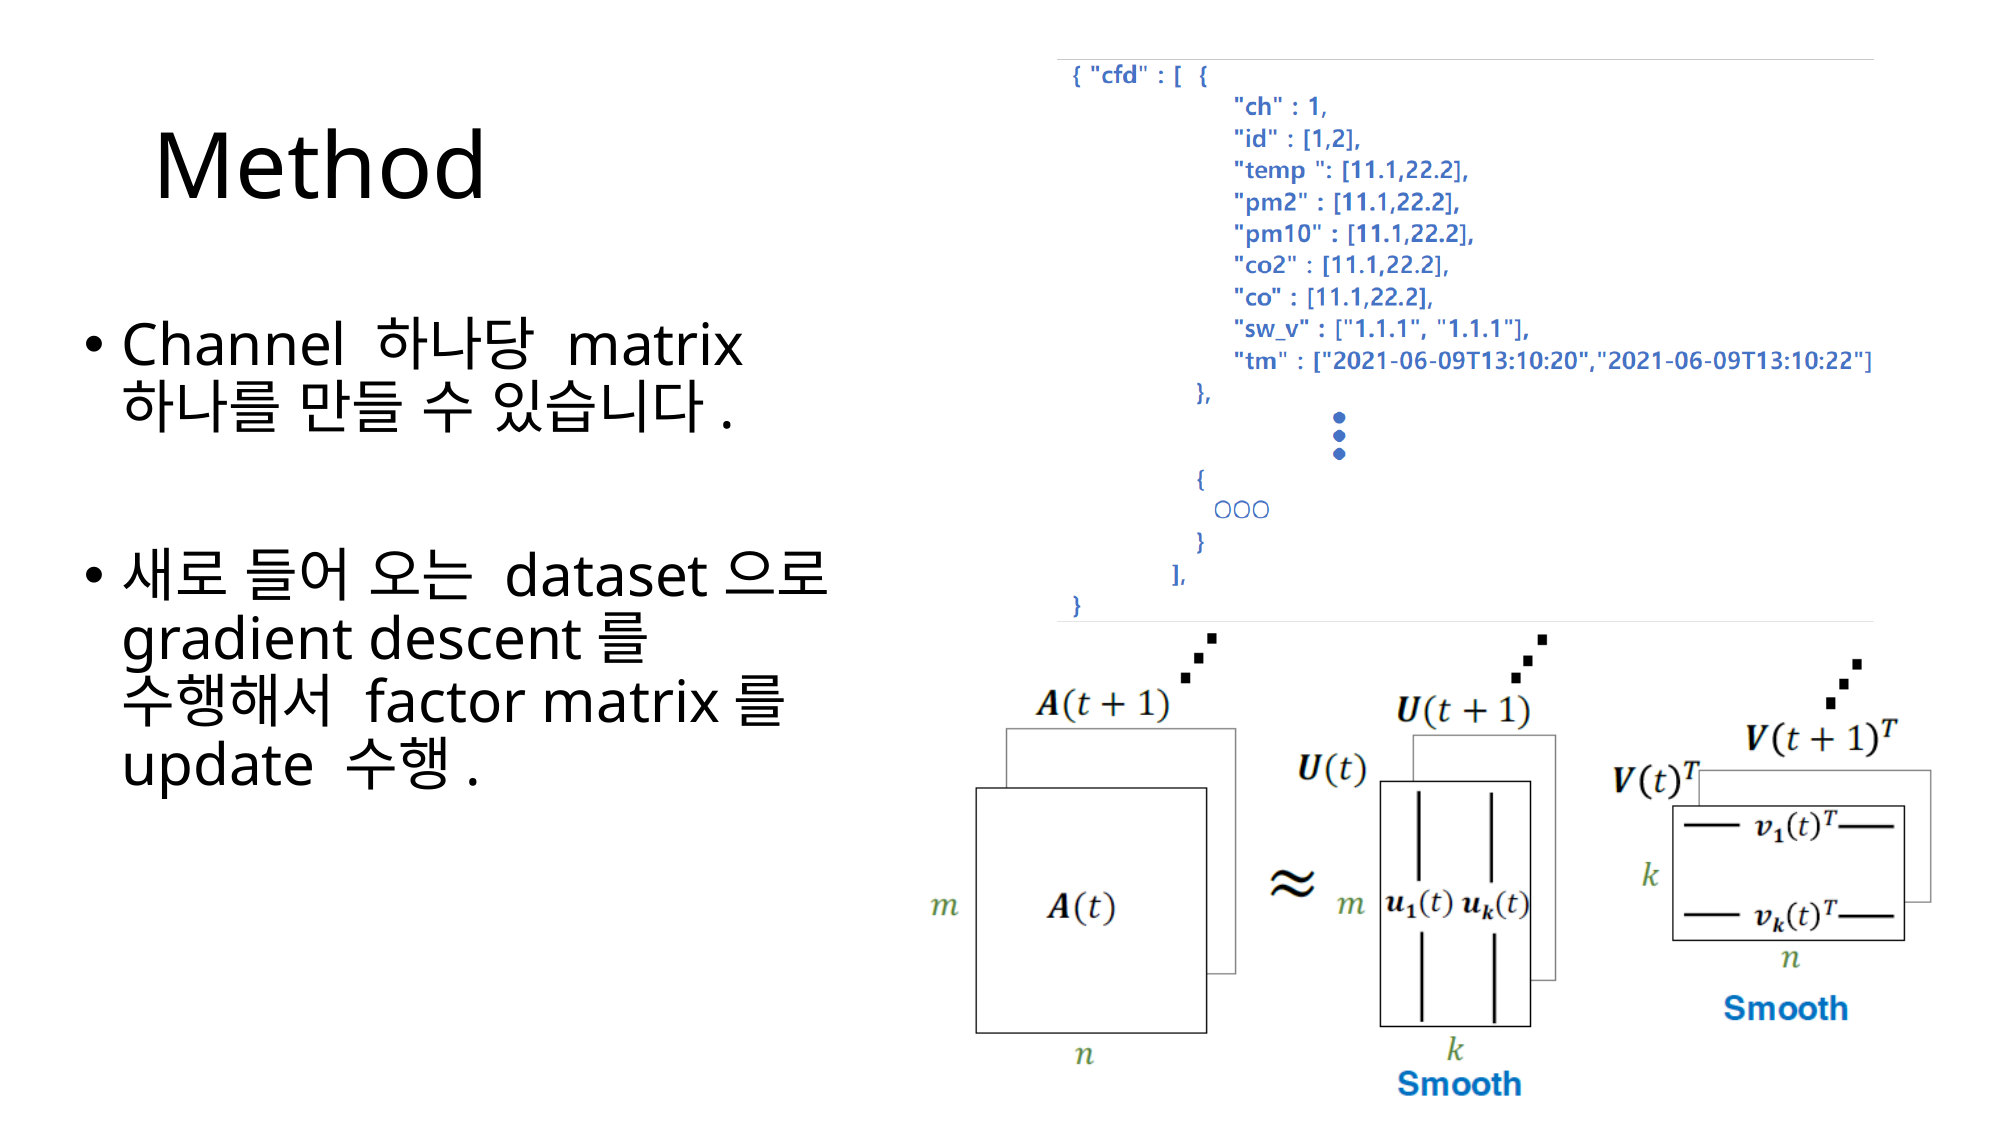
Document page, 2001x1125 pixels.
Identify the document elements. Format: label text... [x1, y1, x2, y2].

title Method [137, 59, 1057, 278]
list Channel 하나당 matrix 하나를 만들 수 있습니다. 새로 들어 오는 dataset으로 gradient descent를 수행해서 factor matrix를 update 수행. [68, 307, 886, 1022]
picture [1057, 59, 1874, 622]
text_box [902, 621, 1946, 1109]
